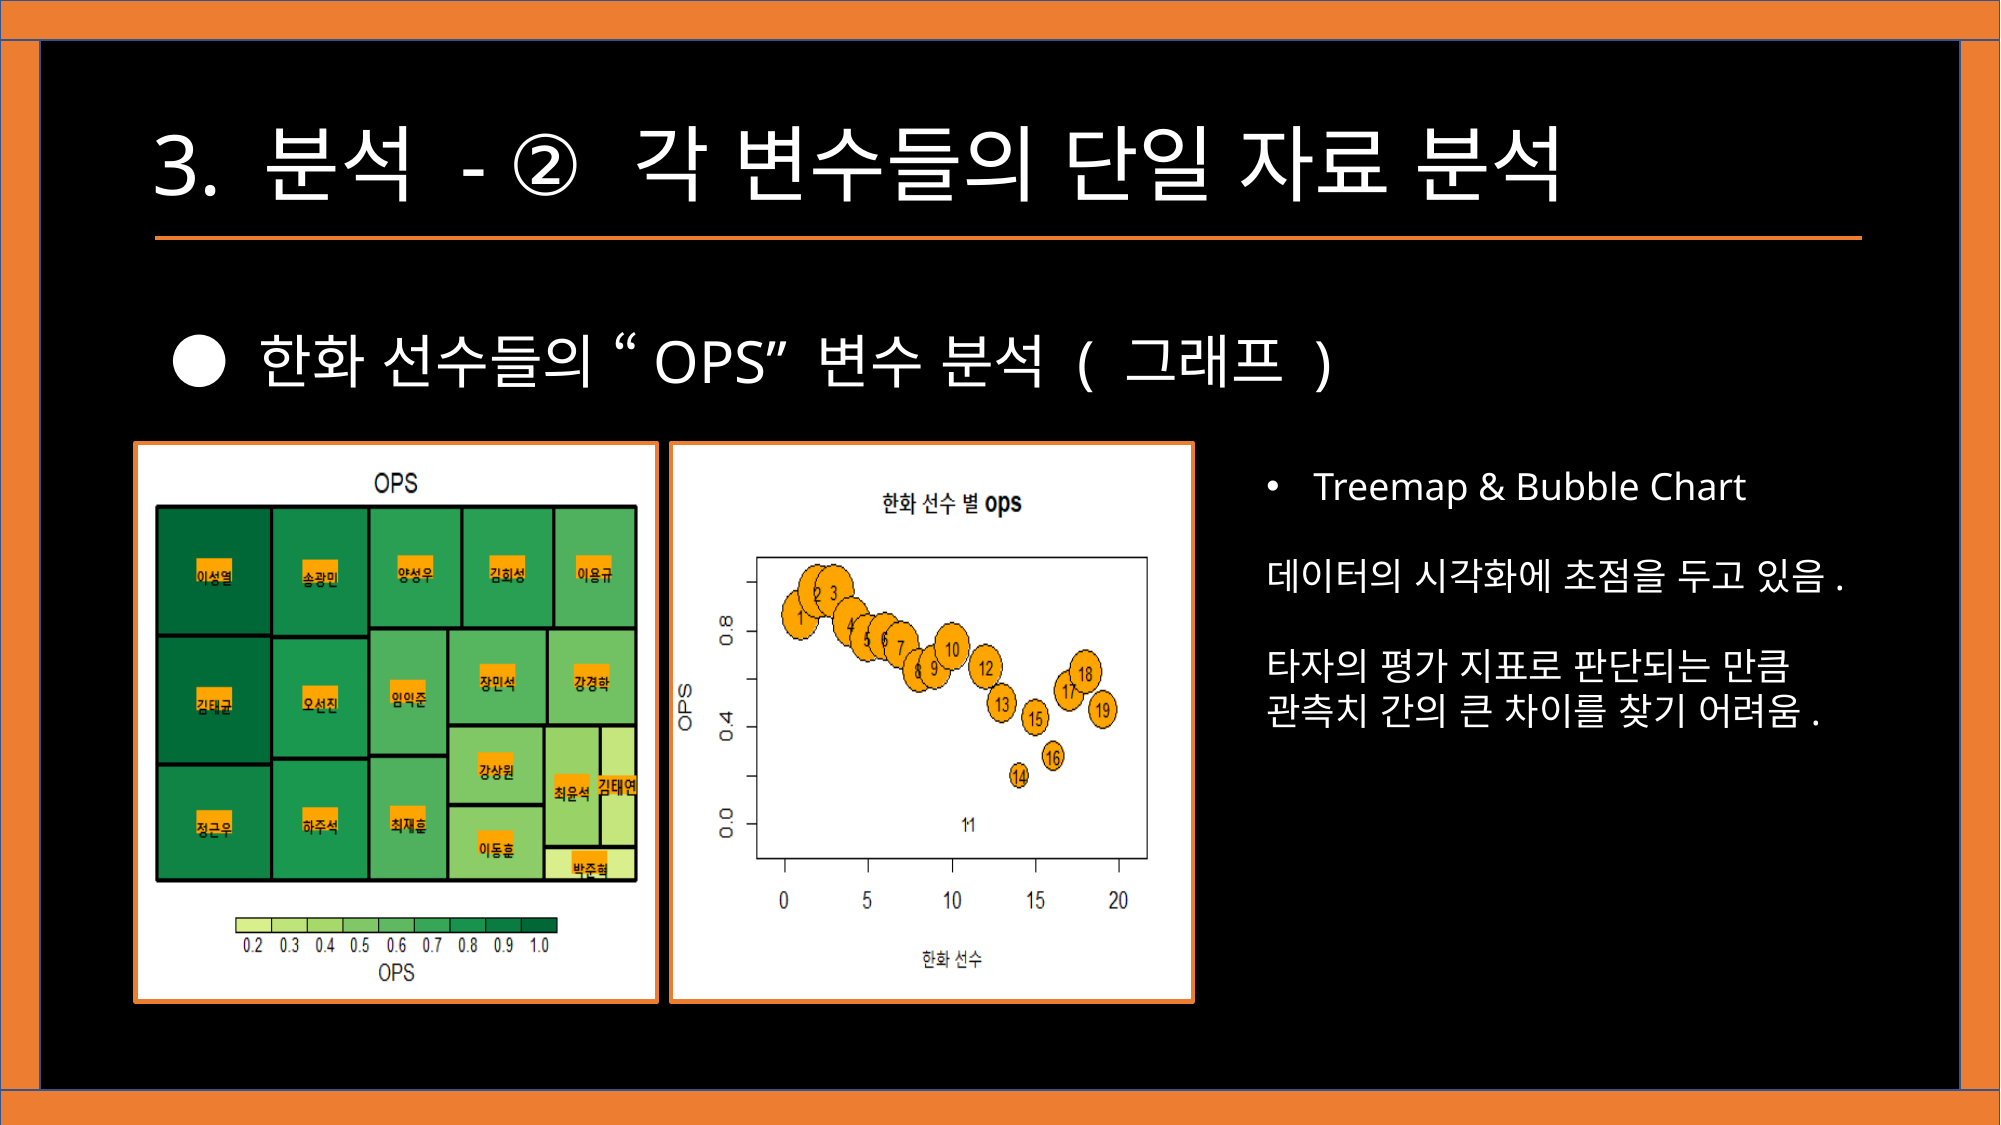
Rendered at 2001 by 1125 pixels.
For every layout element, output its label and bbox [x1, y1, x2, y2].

picture [137, 444, 656, 1000]
text_box [0, 0, 2000, 1125]
picture [672, 444, 1191, 1000]
